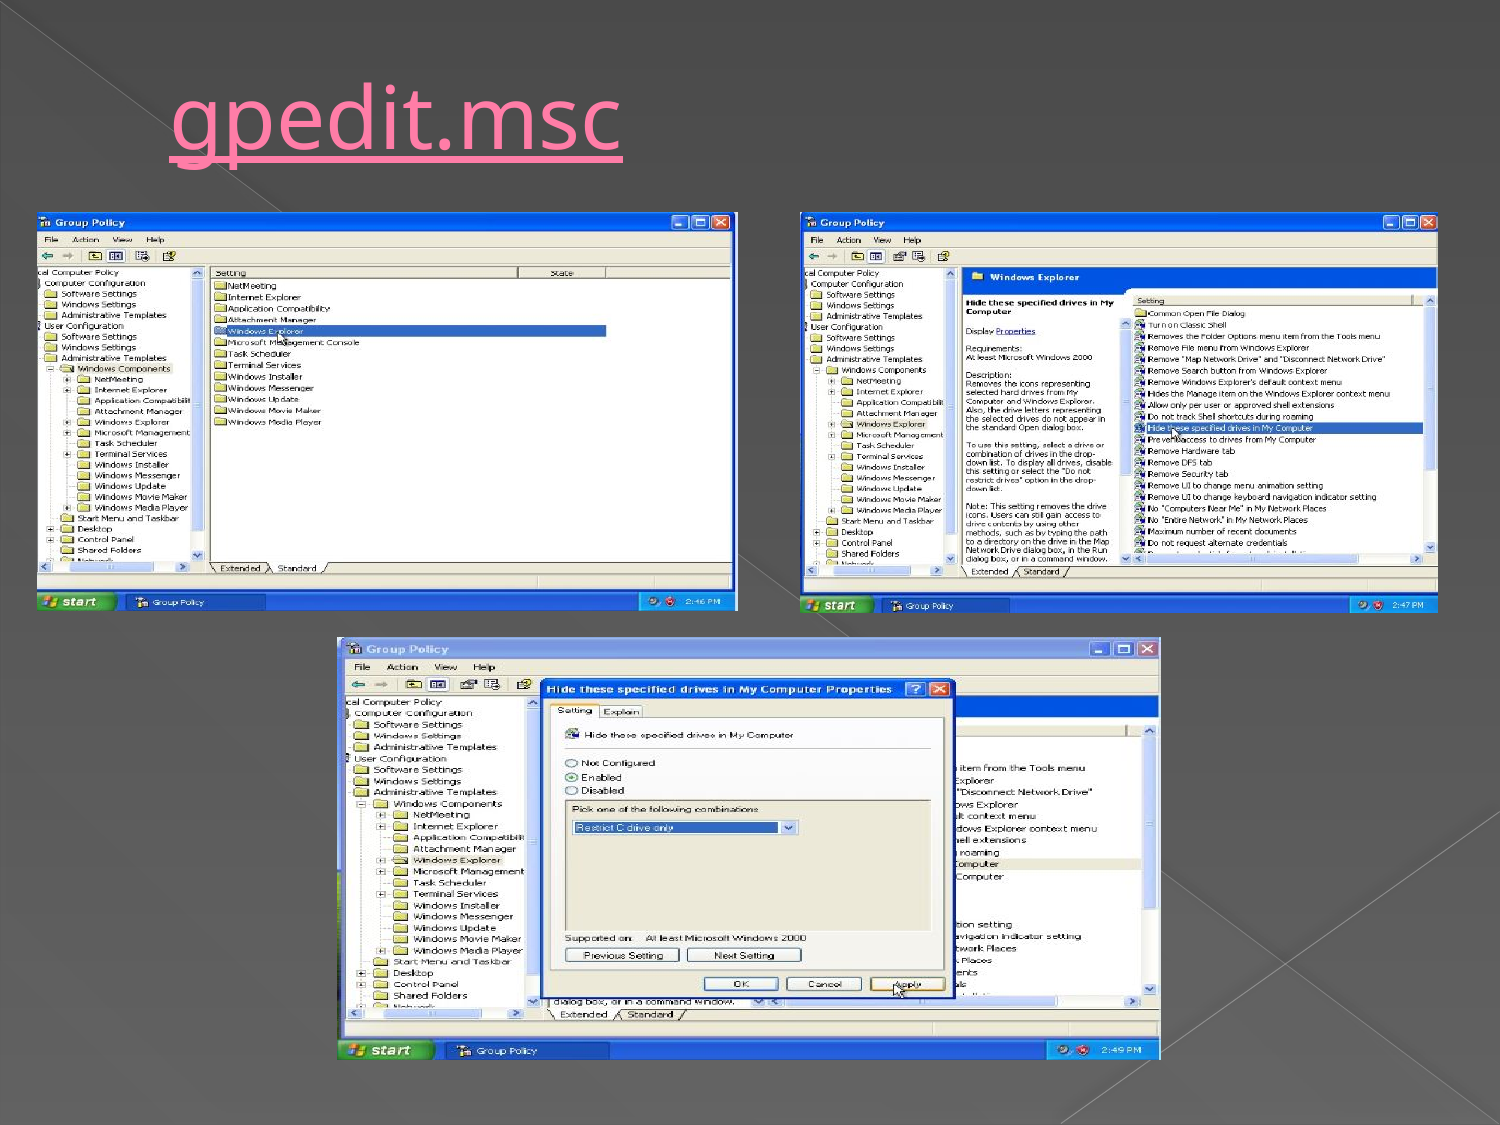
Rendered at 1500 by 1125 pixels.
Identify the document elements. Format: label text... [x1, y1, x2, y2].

title gpedit.msc [75, 0, 1425, 230]
picture [799, 212, 1438, 613]
picture [37, 212, 738, 612]
picture [337, 637, 1162, 1060]
